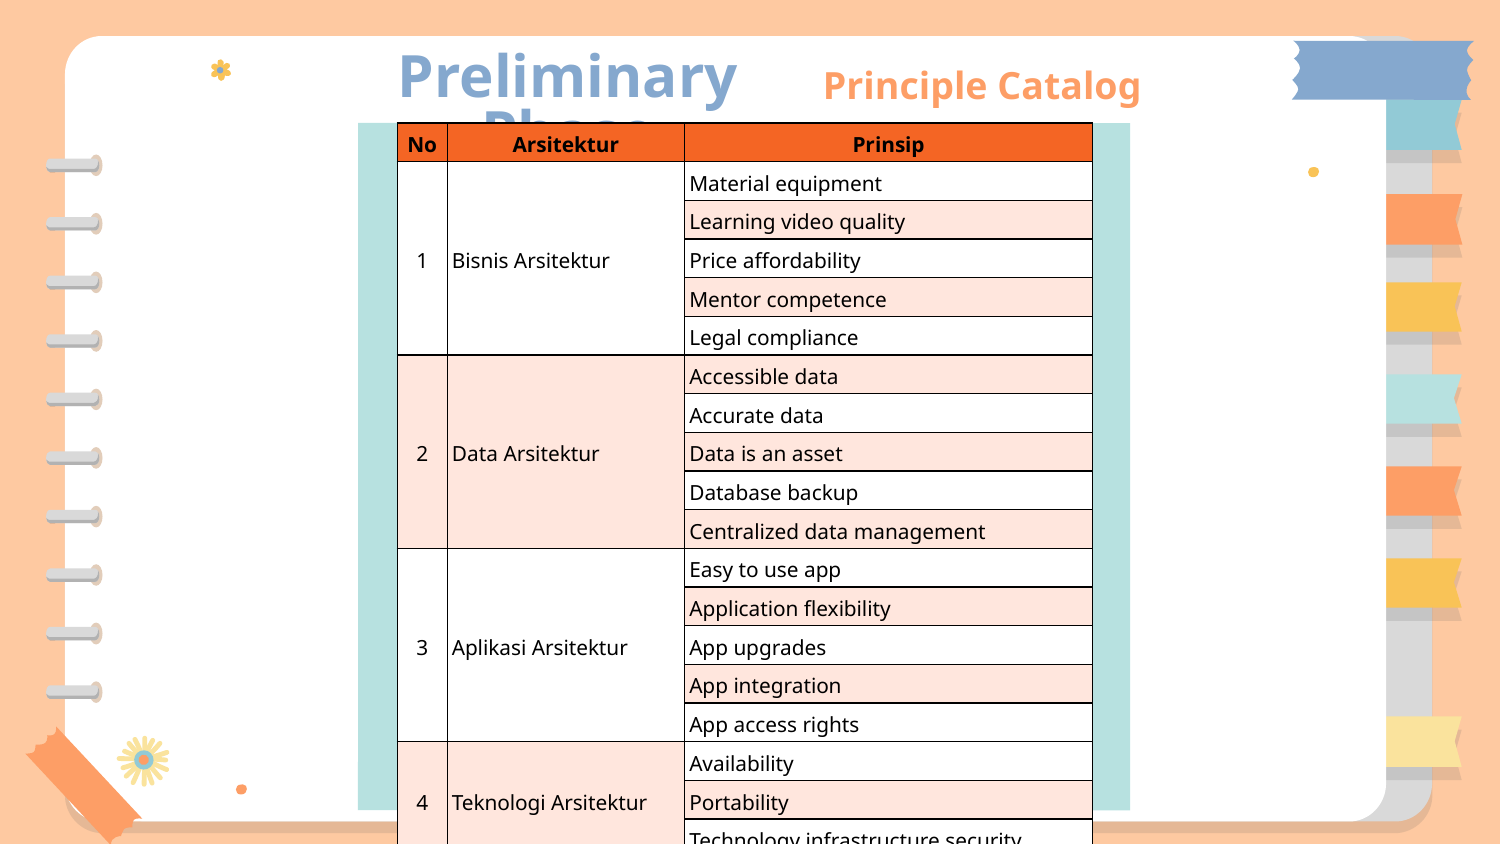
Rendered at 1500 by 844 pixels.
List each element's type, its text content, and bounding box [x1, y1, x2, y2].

table_cell Technology infrastructure security [685, 820, 1092, 844]
table_cell Learning video quality [685, 201, 1092, 238]
table_cell Teknologi Arsitektur [448, 742, 684, 844]
table_cell Accessible data [685, 356, 1092, 393]
text_box [1093, 123, 1131, 811]
table_cell Bisnis Arsitektur [448, 162, 684, 354]
table_cell 3 [398, 549, 447, 741]
text_box Principle Catalog [804, 62, 1161, 108]
table_cell Availability [685, 742, 1092, 780]
table_cell Centralized data management [685, 510, 1092, 548]
table_cell App integration [685, 665, 1092, 702]
table_header Arsitektur [448, 124, 684, 161]
title Preliminary Phase [314, 37, 822, 132]
table_cell Accurate data [685, 394, 1092, 432]
table_cell Application flexibility [685, 588, 1092, 625]
table_cell Data Arsitektur [448, 356, 684, 548]
table_cell Aplikasi Arsitektur [448, 549, 684, 741]
table_header No [398, 124, 447, 161]
table_cell Data is an asset [685, 433, 1092, 470]
table_cell Database backup [685, 472, 1092, 509]
table_cell Portability [685, 781, 1092, 818]
text_box [357, 122, 397, 811]
table_cell Price affordability [685, 240, 1092, 277]
text_box [25, 726, 143, 844]
table_header Prinsip [685, 124, 1092, 161]
table_cell Easy to use app [685, 549, 1092, 586]
table_cell Legal compliance [685, 317, 1092, 354]
table_cell App upgrades [685, 626, 1092, 664]
table_cell Material equipment [685, 162, 1092, 200]
table_cell 4 [398, 742, 447, 844]
table_cell 1 [398, 162, 447, 354]
text_box [1291, 40, 1475, 100]
table_cell App access rights [685, 704, 1092, 741]
table_cell Mentor competence [685, 278, 1092, 316]
table_cell 2 [398, 356, 447, 548]
